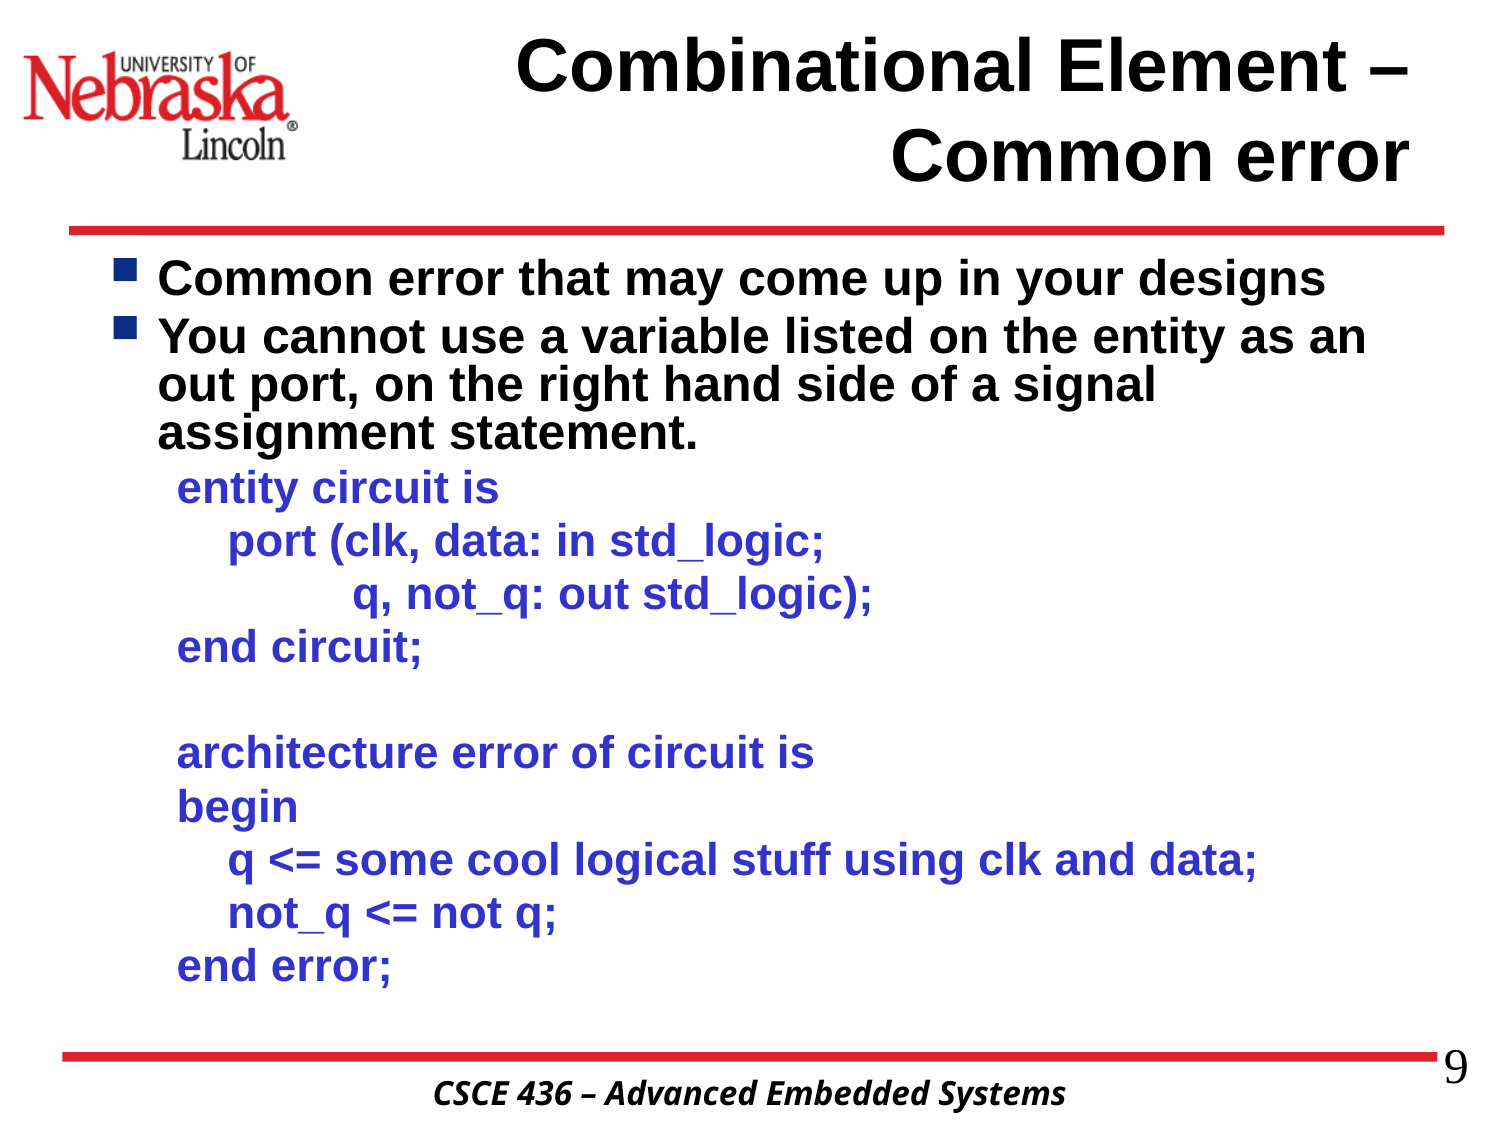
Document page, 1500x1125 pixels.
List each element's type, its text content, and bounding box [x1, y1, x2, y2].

title Combinational Element – Common error [313, 12, 1427, 201]
picture [1, 32, 313, 181]
slide_number 9 [1133, 1025, 1484, 1105]
list Common error that may come up in your designs You cannot use a variable listed on the entity as an out port, on the right hand side of a signal assignment statement. entity circuit is port (clk, data: in std_logic; q, not_q: out std_logic); end circuit; architecture error of circuit is begin q <= some cool logical stuff using clk and data; not_q <= not q; end error; [95, 249, 1430, 960]
